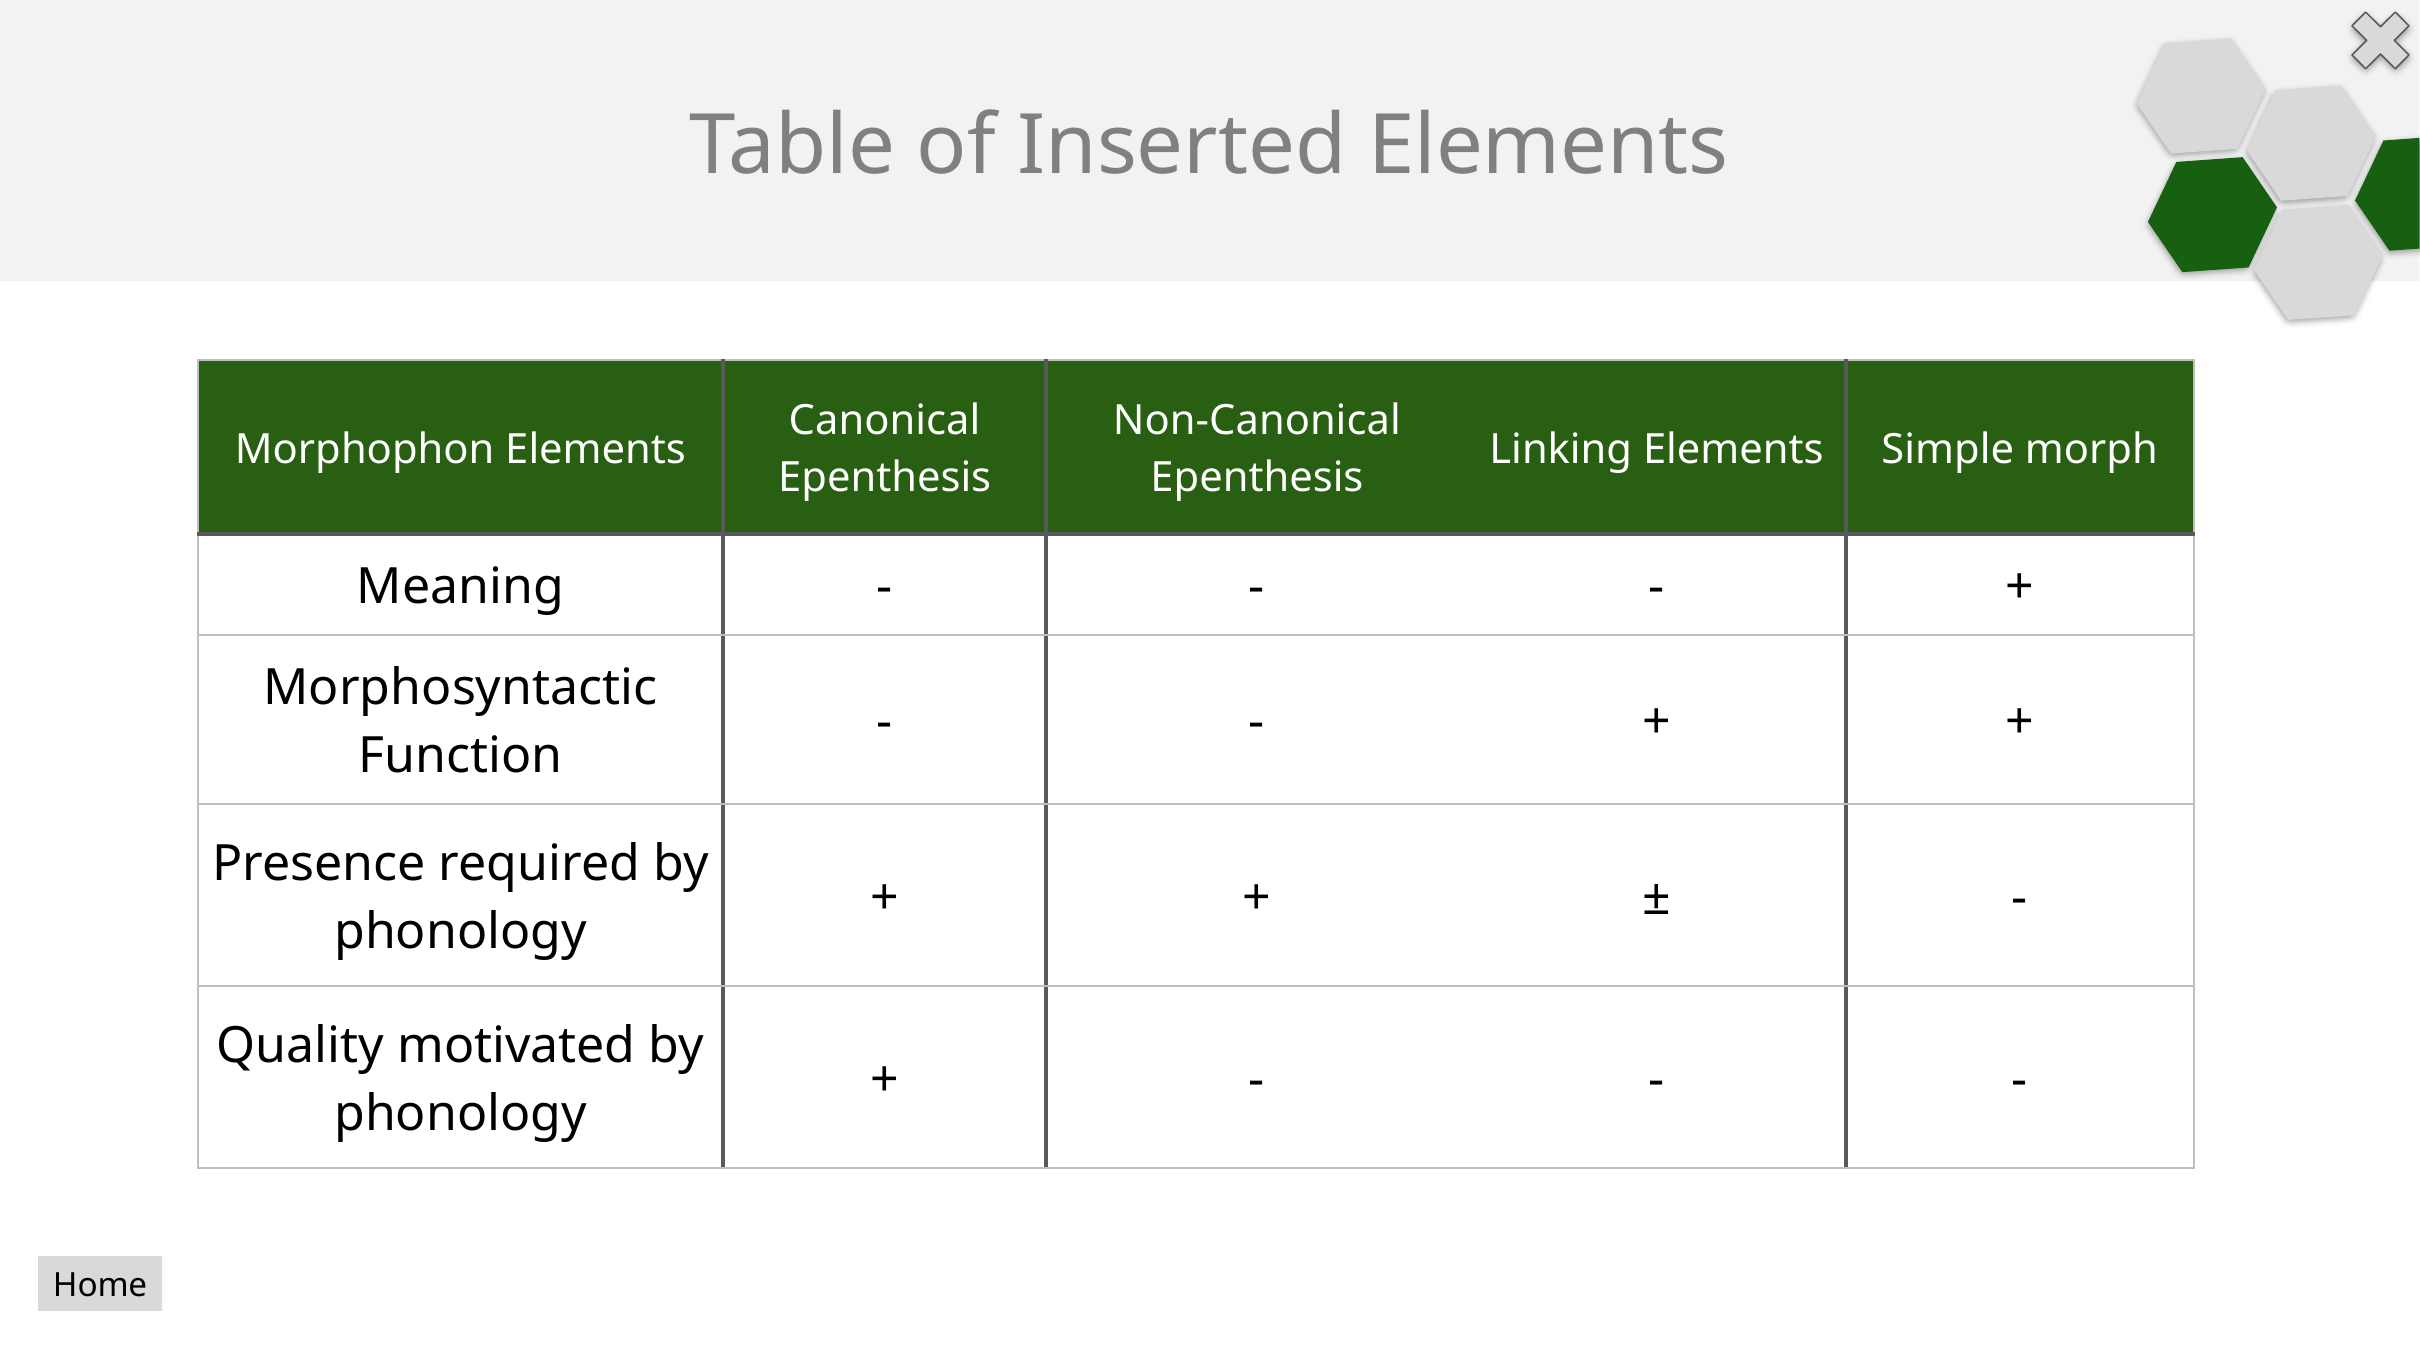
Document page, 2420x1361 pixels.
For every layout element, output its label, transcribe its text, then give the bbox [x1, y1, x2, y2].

table_header Simple morph [1848, 361, 2193, 532]
table_cell - [1048, 987, 1467, 1167]
table_cell - [1467, 536, 1844, 634]
table_cell Quality motivated by phonology [199, 987, 721, 1167]
table_cell + [1848, 636, 2193, 803]
table_cell - [1467, 987, 1844, 1167]
table_cell - [725, 536, 1044, 634]
text_box [2351, 11, 2410, 70]
table_cell Presence required by phonology [199, 805, 721, 985]
text_box [2135, 37, 2267, 155]
table_cell - [1848, 805, 2193, 985]
table_cell + [725, 987, 1044, 1167]
text_box Home [38, 1256, 163, 1311]
table_cell + [725, 805, 1044, 985]
table_cell + [1467, 636, 1844, 803]
text_box [2147, 156, 2278, 273]
table_cell - [1848, 987, 2193, 1167]
text_box [2246, 84, 2377, 202]
table_cell + [1848, 536, 2193, 634]
table_cell + [1048, 805, 1467, 985]
table_header Linking Elements [1467, 361, 1844, 532]
table_cell Meaning [199, 536, 721, 634]
title Table of Inserted Elements [0, 0, 2420, 282]
text_box [2253, 204, 2384, 321]
table_cell Morphosyntactic Function [199, 636, 721, 803]
table_header Morphophon Elements [199, 361, 721, 532]
table_cell - [725, 636, 1044, 803]
table_cell ± [1467, 805, 1844, 985]
text_box [2354, 137, 2420, 252]
table_cell - [1048, 636, 1467, 803]
table_header Non-Canonical Epenthesis [1048, 361, 1467, 532]
table_cell - [1048, 536, 1467, 634]
table_header Canonical Epenthesis [725, 361, 1044, 532]
